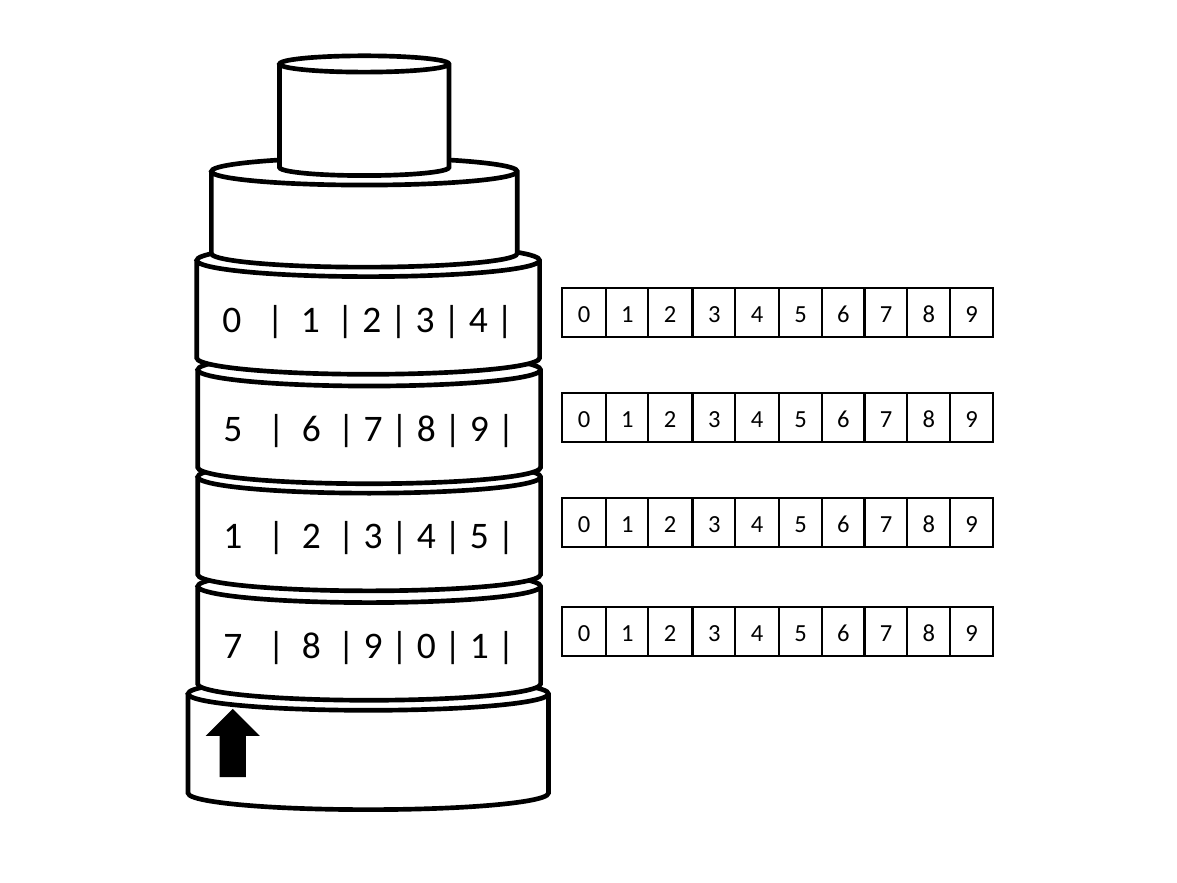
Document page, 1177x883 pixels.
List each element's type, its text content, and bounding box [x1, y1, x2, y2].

text_box 4 [734, 287, 778, 338]
text_box 2 [647, 606, 692, 657]
text_box [186, 687, 550, 811]
text_box 4 [734, 497, 778, 548]
text_box 6 [821, 392, 863, 443]
text_box 8 [906, 497, 949, 548]
text_box 2 [647, 392, 692, 443]
text_box 0 | 1 | 2 | 3 | 4 | [195, 251, 541, 376]
text_box [208, 710, 257, 776]
text_box 9 [949, 497, 994, 548]
text_box 1 [607, 392, 647, 443]
text_box [210, 159, 519, 269]
text_box 9 [949, 606, 994, 657]
text_box 2 [647, 497, 692, 548]
text_box [278, 54, 451, 177]
text_box 3 [692, 606, 734, 657]
text_box 0 [561, 287, 607, 338]
text_box 8 [906, 606, 949, 657]
text_box 4 [734, 606, 778, 657]
text_box 3 [692, 497, 734, 548]
text_box 6 [821, 287, 863, 338]
text_box 1 [607, 287, 647, 338]
text_box 1 [607, 606, 647, 657]
text_box 2 [647, 287, 692, 338]
text_box 9 [949, 392, 994, 443]
text_box 0 [561, 392, 607, 443]
text_box 7 | 8 | 9 | 0 | 1 | [196, 580, 542, 702]
text_box 5 [778, 392, 821, 443]
text_box 0 [561, 497, 607, 548]
text_box 6 [821, 606, 863, 657]
text_box 1 | 2 | 3 | 4 | 5 | [196, 472, 542, 592]
text_box 0 [561, 606, 607, 657]
text_box 5 [778, 606, 821, 657]
text_box 7 [863, 392, 906, 443]
text_box 8 [906, 392, 949, 443]
text_box 1 [607, 497, 647, 548]
text_box 7 [863, 497, 906, 548]
text_box 4 [734, 392, 778, 443]
text_box 6 [821, 497, 863, 548]
text_box 7 [863, 606, 906, 657]
text_box 7 [863, 287, 906, 338]
text_box 3 [692, 287, 734, 338]
text_box 5 | 6 | 7 | 8 | 9 | [196, 364, 542, 485]
text_box 3 [692, 392, 734, 443]
text_box 8 [906, 287, 949, 338]
text_box 9 [949, 287, 994, 338]
text_box 5 [778, 497, 821, 548]
text_box 5 [778, 287, 821, 338]
